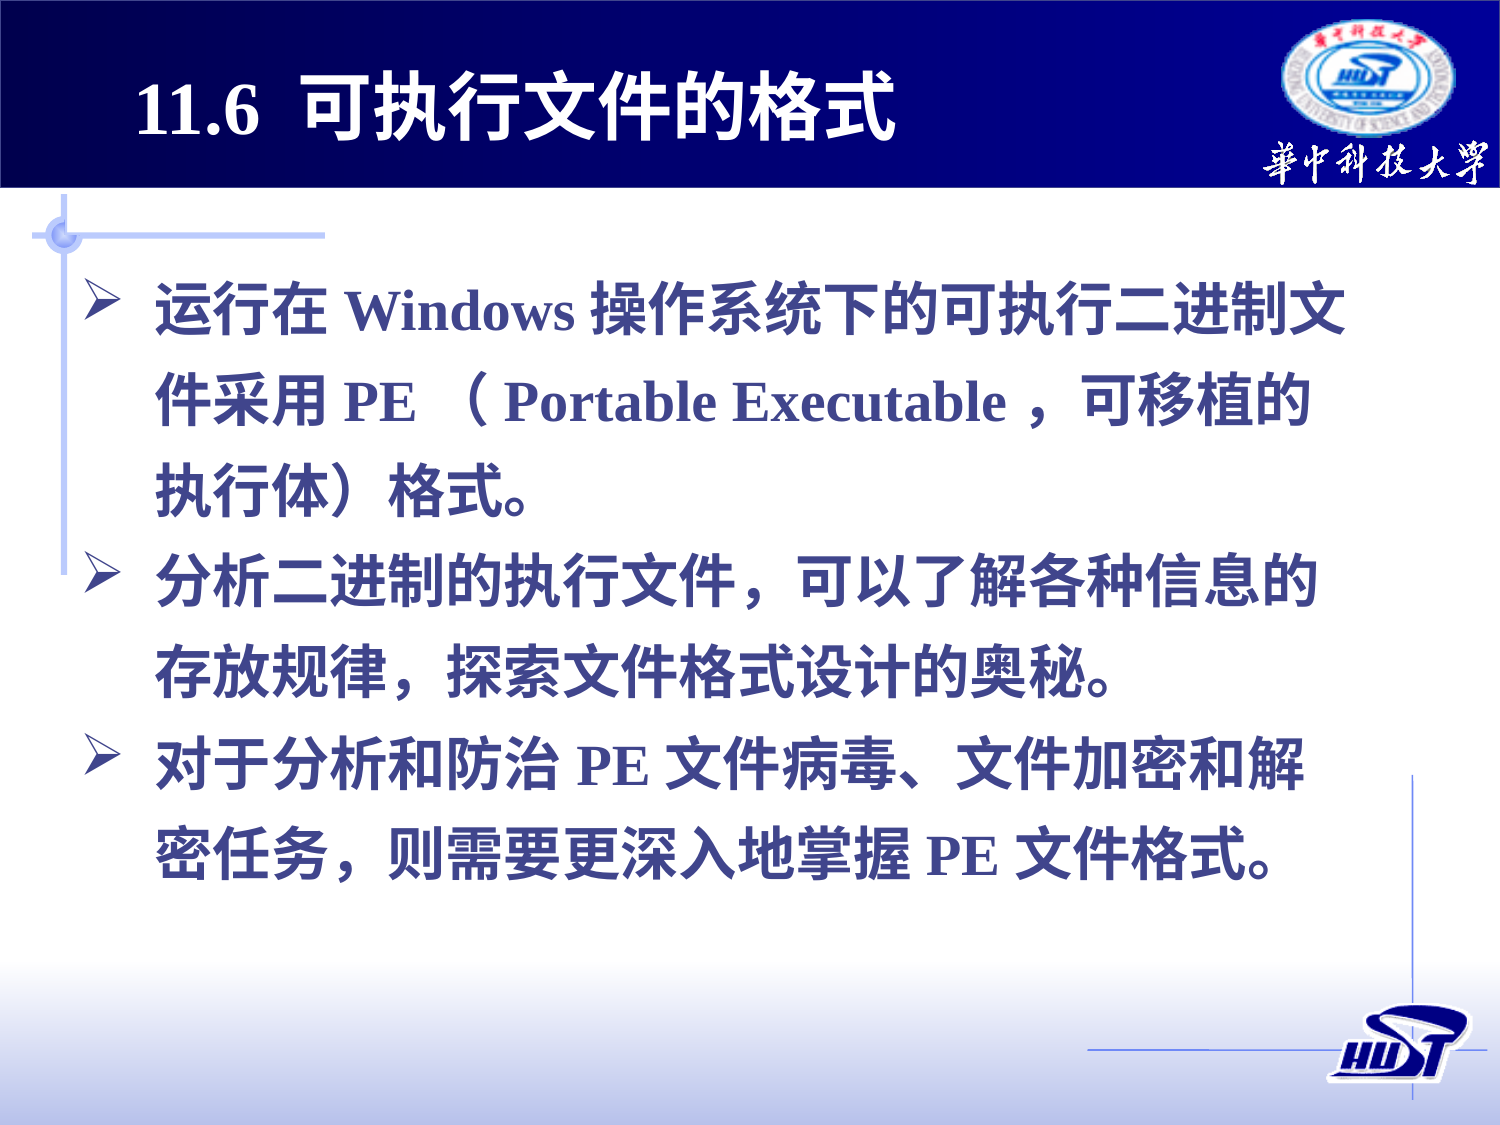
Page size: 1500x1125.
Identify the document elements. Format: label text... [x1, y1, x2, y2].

text_box 11.6 可执行文件的格式 [118, 52, 913, 157]
text_box 运行在Windows操作系统下的可执行二进制文件采用PE（Portable Executable，可移植的执行体）格式。 分析二进制的执行文件，可以了解各种信息的存放规律，探索文件格式设计的奥秘。 对于分析和防治PE文件病毒、文件加密和解密任务，则需要更深入地掌握PE文件格式。 [64, 243, 1365, 895]
picture [1281, 19, 1456, 138]
picture [1262, 140, 1488, 185]
